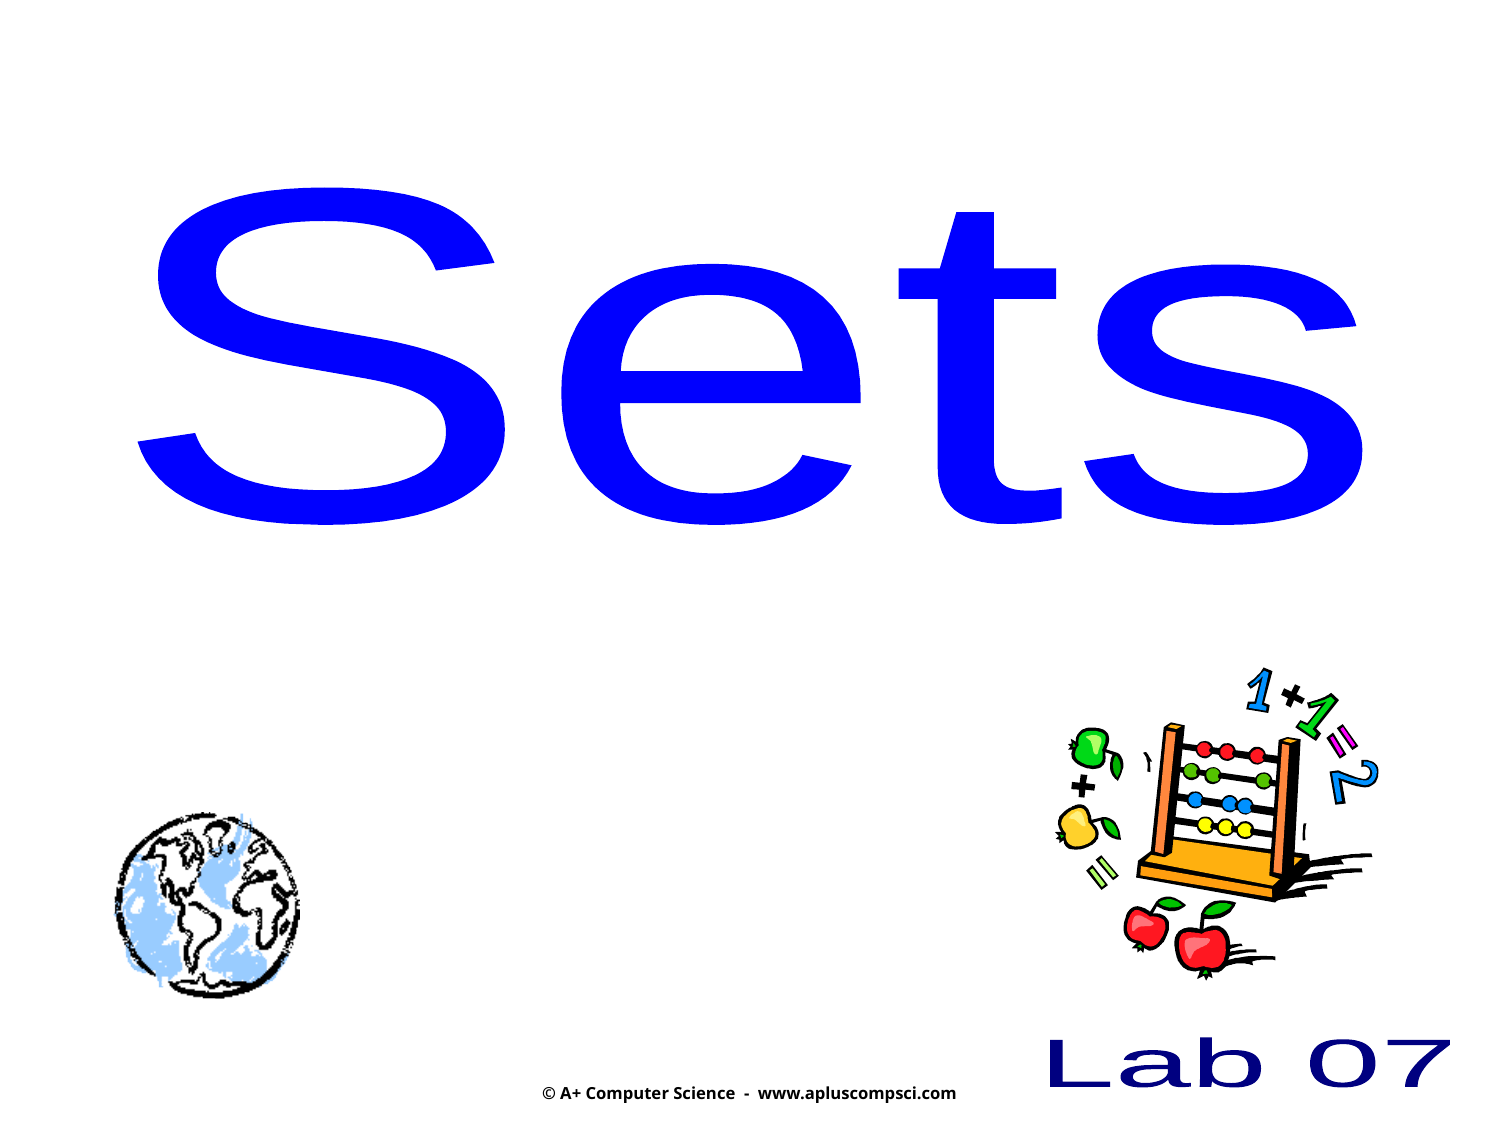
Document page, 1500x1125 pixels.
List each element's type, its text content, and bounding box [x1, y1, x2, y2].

footer © A+ Computer Science - www.apluscompsci.com [512, 1025, 988, 1100]
picture [1049, 662, 1384, 986]
picture [112, 812, 301, 1002]
